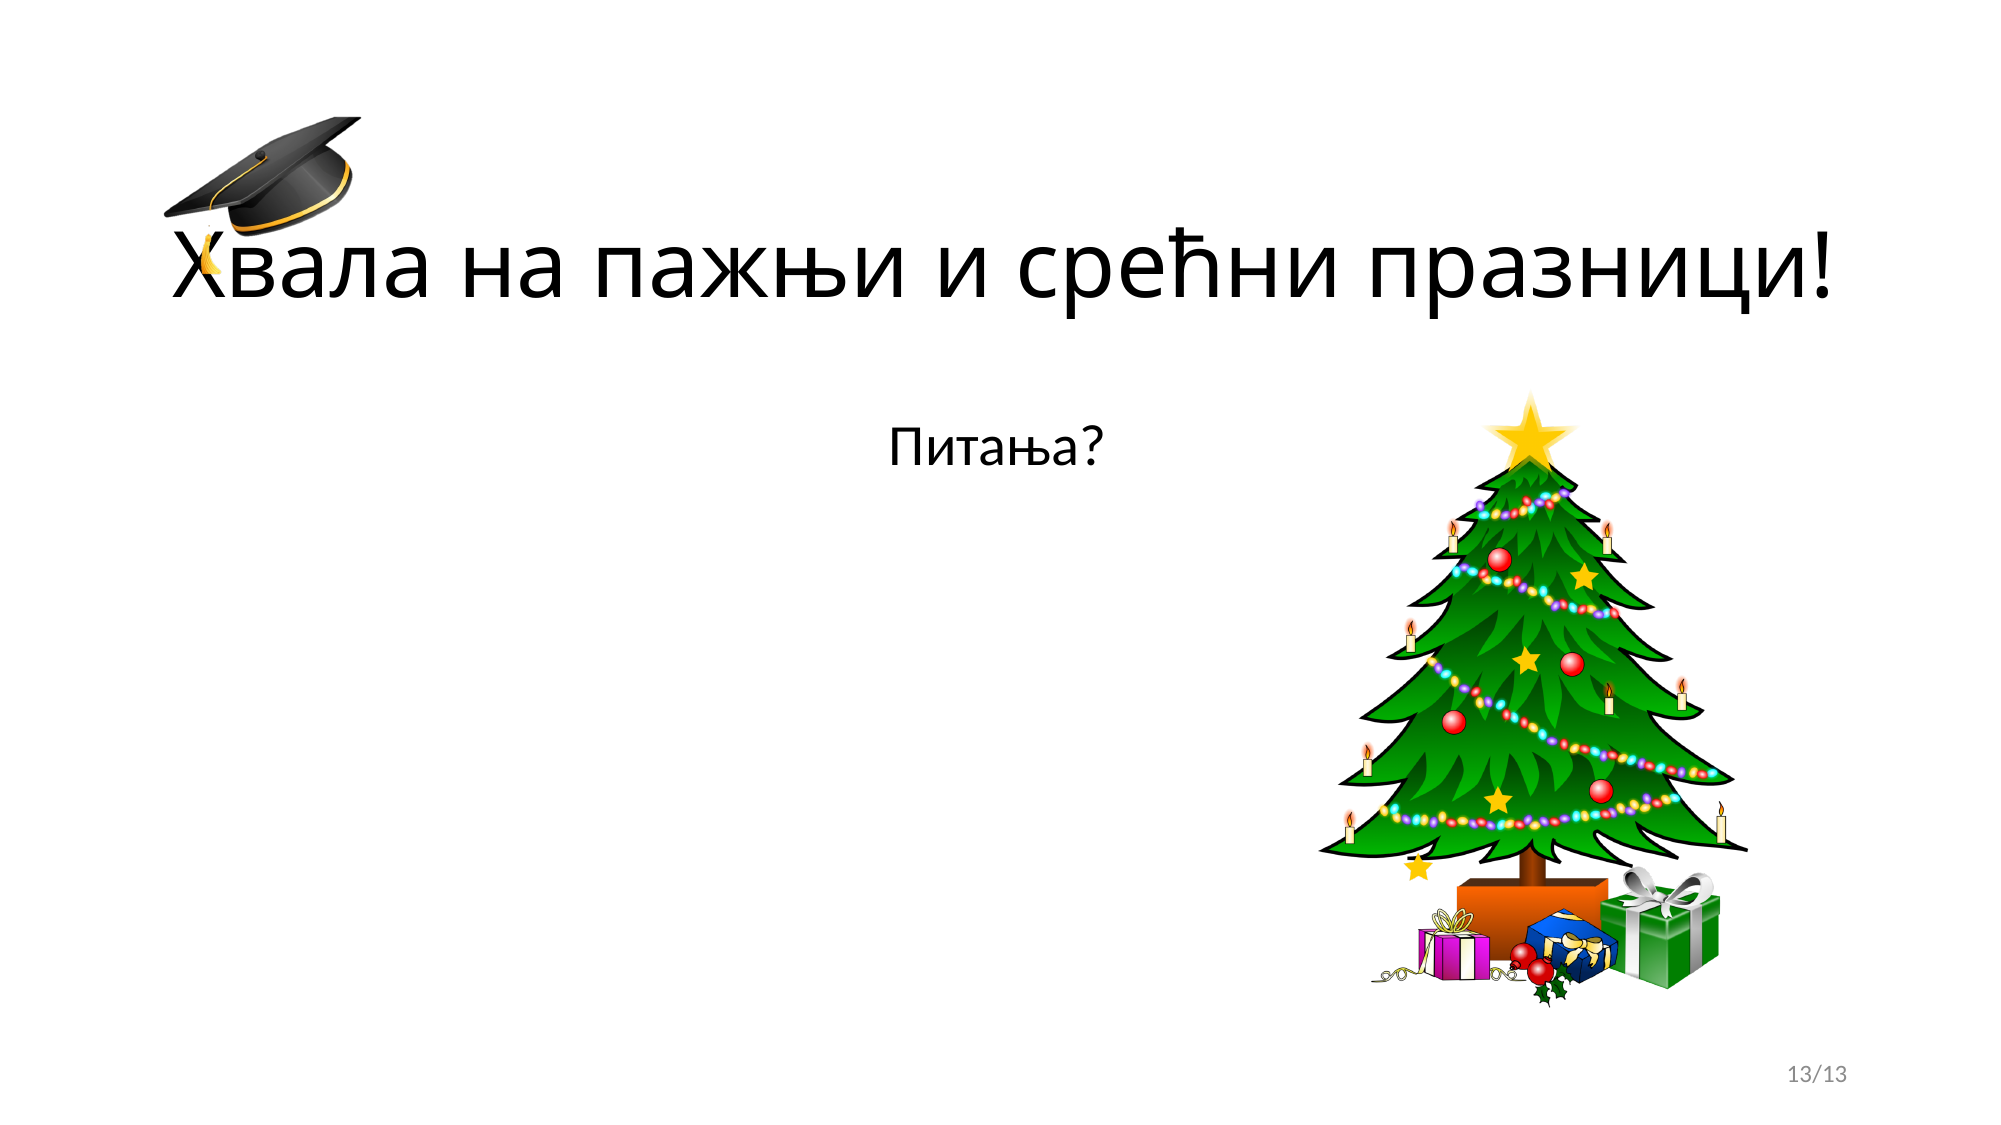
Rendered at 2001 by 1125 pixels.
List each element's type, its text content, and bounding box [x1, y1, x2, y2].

list Питања? [873, 407, 1127, 563]
picture [1287, 350, 1791, 1063]
picture [121, 97, 410, 294]
slide_number 13/13 [1412, 1042, 1863, 1103]
title Хвала на пажњи и срећни празници! [141, 159, 1867, 377]
